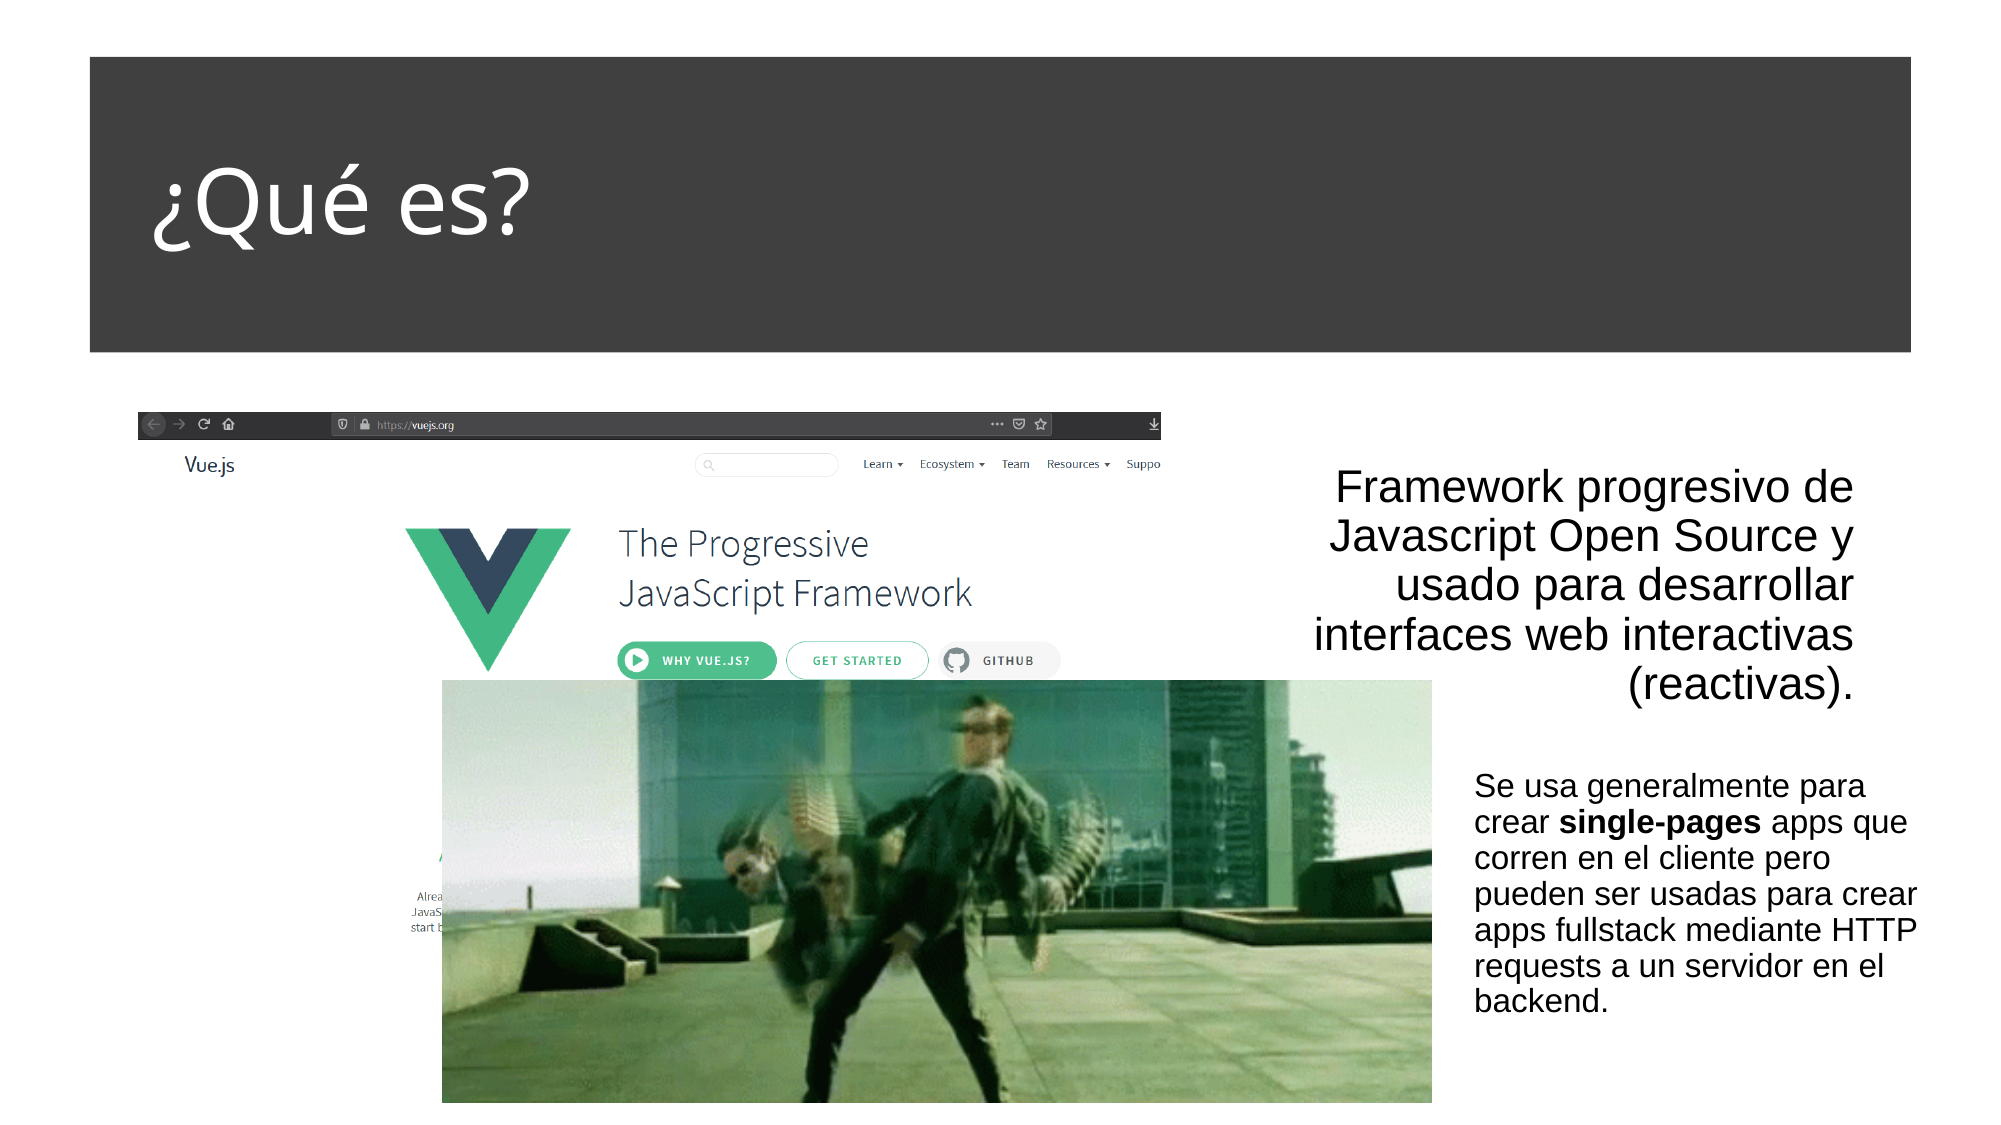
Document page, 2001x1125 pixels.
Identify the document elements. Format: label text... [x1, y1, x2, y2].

title ¿Qué es? [137, 96, 1863, 314]
picture [137, 412, 1432, 1104]
list Framework progresivo de Javascript Open Source y usado para desarrollar interfaces web interactivas (reactivas). [1245, 412, 1870, 760]
text_box Se usa generalmente para crear single-pages apps que corren en el cliente pero pueden ser usadas para crear apps fullstack mediante HTTP requests a un servidor en el backend. [1459, 721, 1939, 1068]
text_box [89, 56, 1912, 353]
